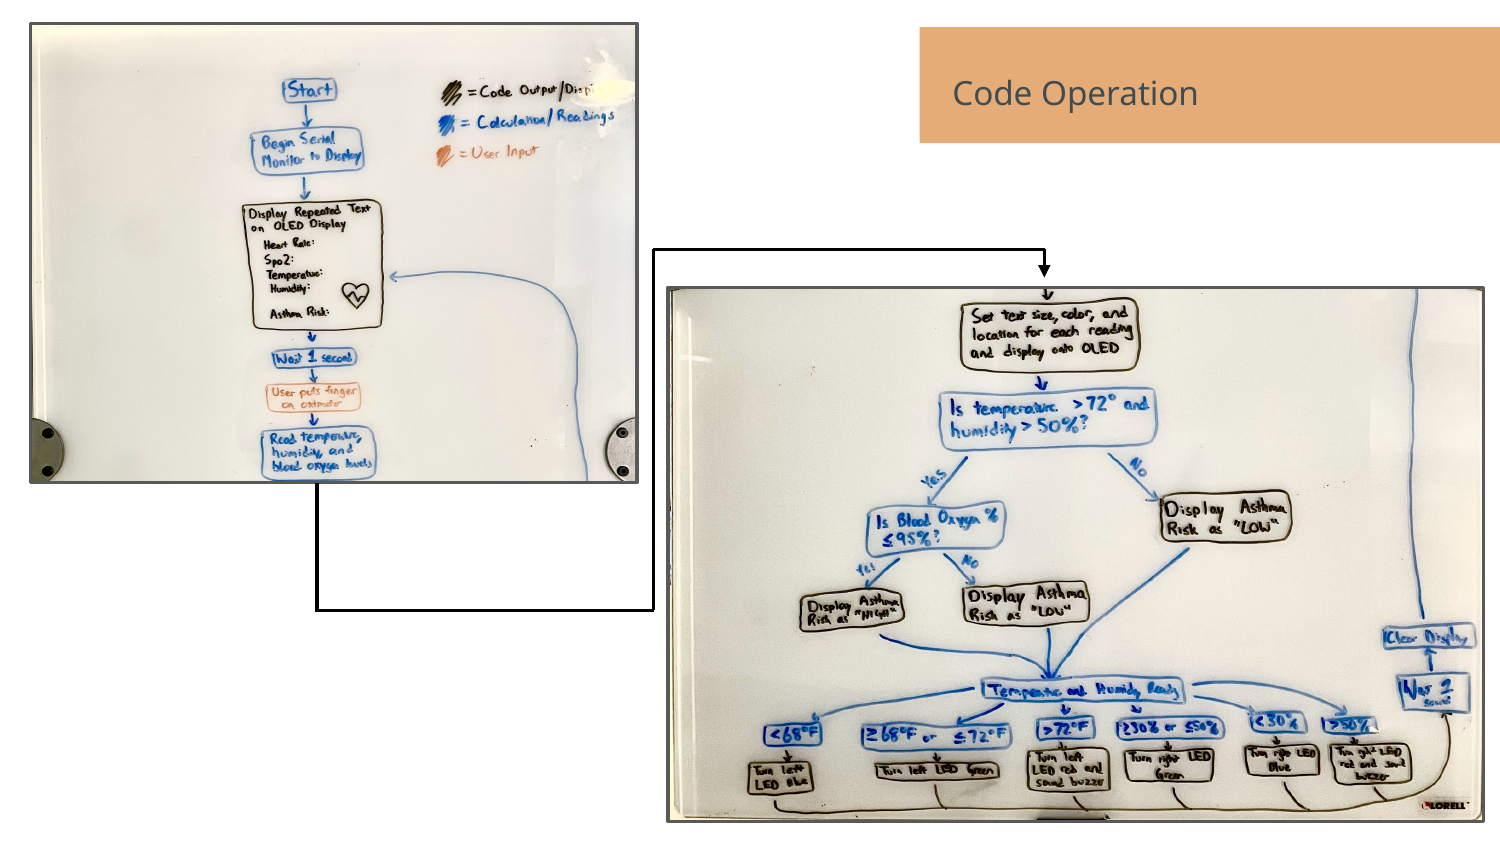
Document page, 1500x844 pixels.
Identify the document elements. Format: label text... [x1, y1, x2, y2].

picture [31, 24, 636, 482]
text_box [919, 27, 1500, 144]
title Code Operation [937, 43, 1398, 127]
picture [669, 288, 1483, 820]
